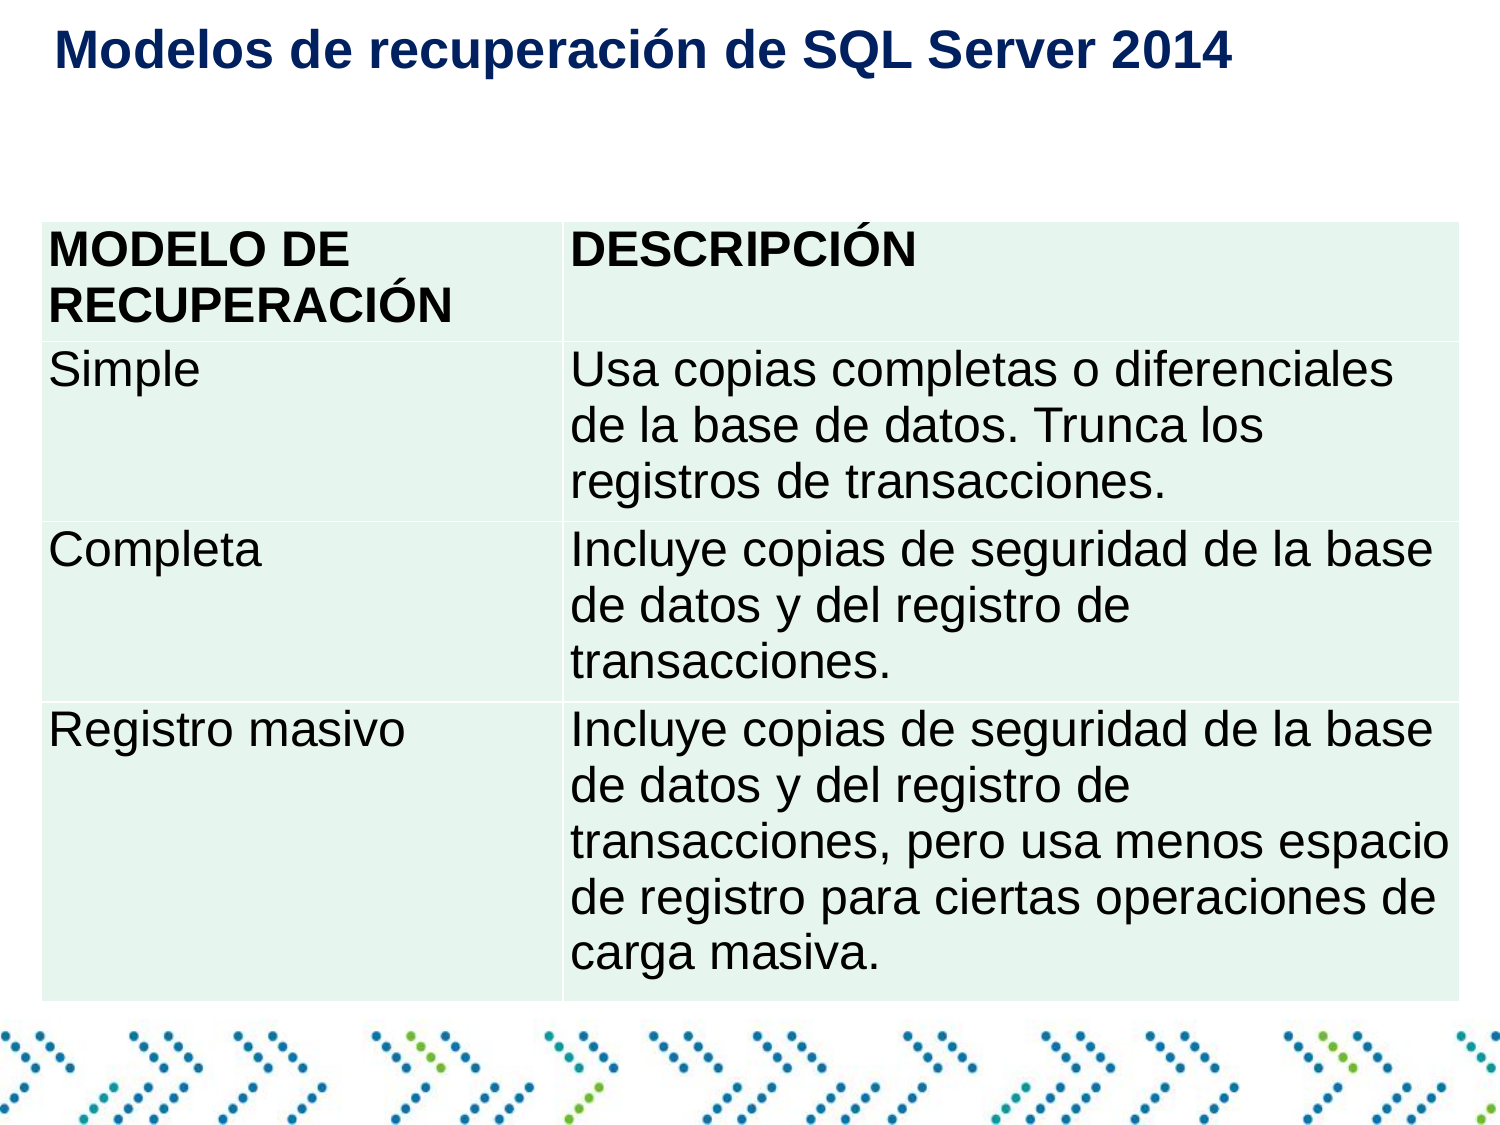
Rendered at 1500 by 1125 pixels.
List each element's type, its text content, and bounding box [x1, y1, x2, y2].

table_header DESCRIPCIÓN [564, 222, 1459, 341]
text_box Modelos de recuperación de SQL Server 2014 [40, 7, 1365, 87]
table_cell Simple [42, 342, 562, 521]
table_cell Registro masivo [42, 703, 562, 1001]
table_cell Completa [42, 522, 562, 701]
table_cell Incluye copias de seguridad de la base de datos y del registro de transacciones, pero usa menos espacio de registro para ciertas operaciones de carga masiva. [564, 703, 1459, 1001]
table_header MODELO DE RECUPERACIÓN [42, 222, 562, 341]
table_cell Incluye copias de seguridad de la base de datos y del registro de transacciones. [564, 522, 1459, 701]
picture [0, 0, 1500, 1125]
table_cell Usa copias completas o diferenciales de la base de datos. Trunca los registros de transacciones. [564, 342, 1459, 521]
